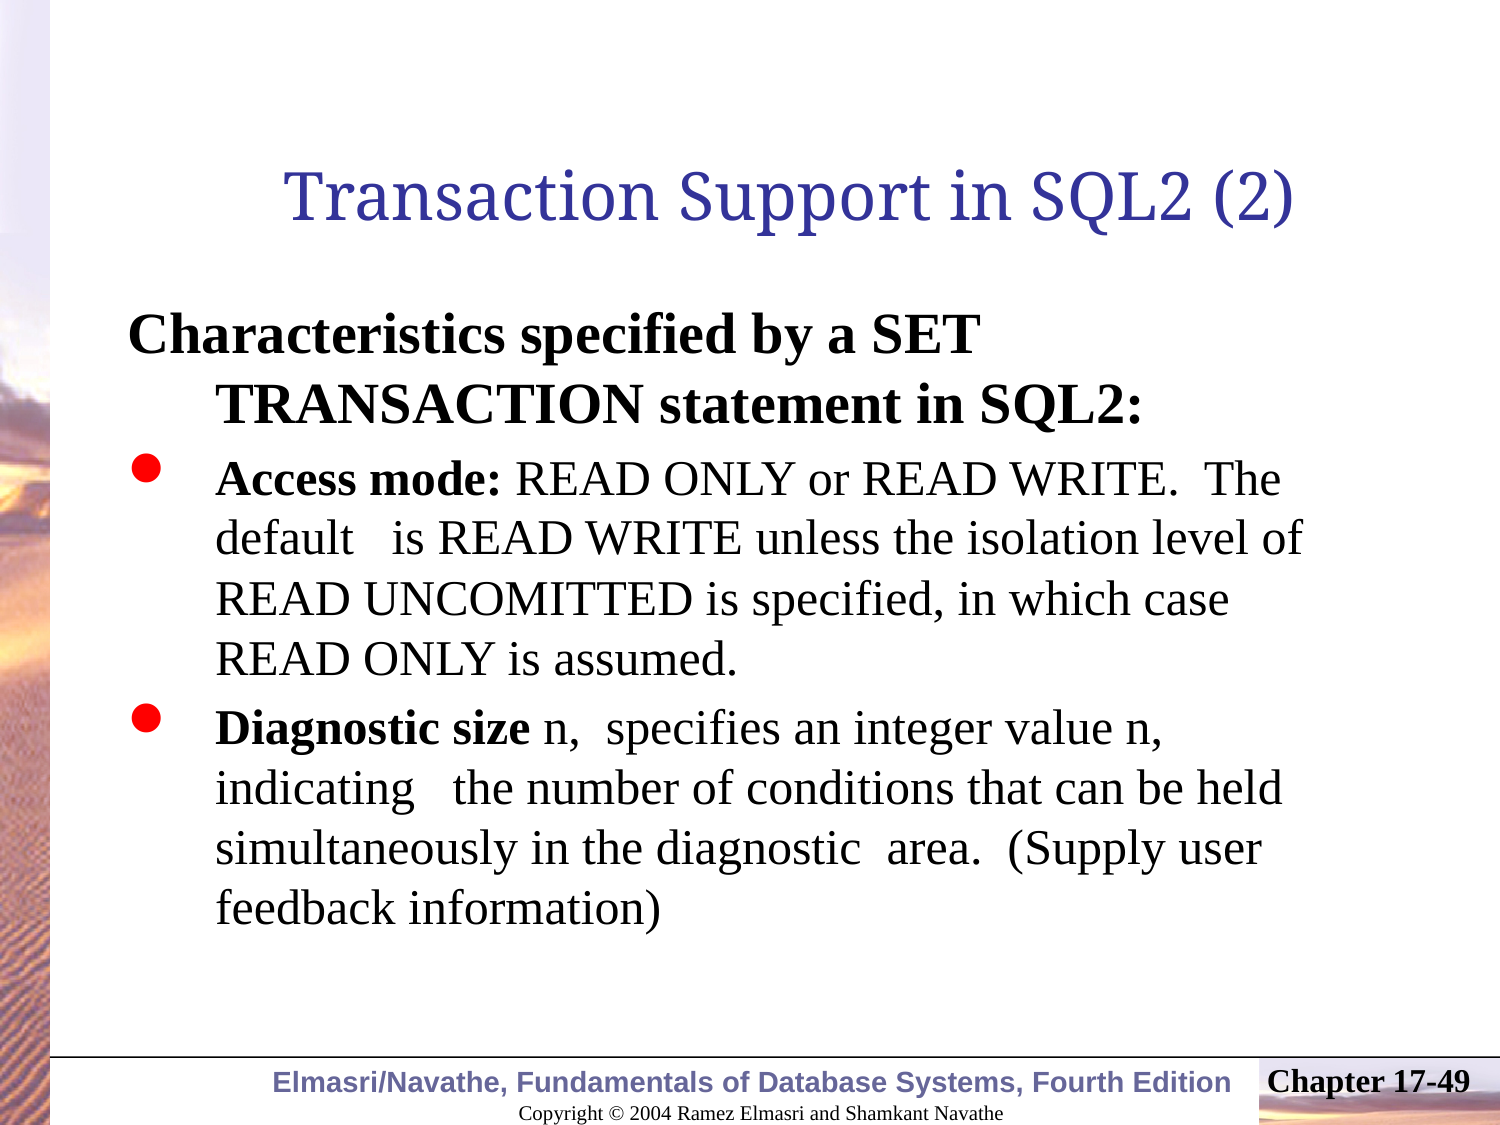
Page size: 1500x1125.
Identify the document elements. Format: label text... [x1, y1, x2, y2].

picture [1259, 1058, 1500, 1125]
slide_number Chapter 17-49 [1173, 1047, 1487, 1112]
picture [0, 0, 50, 1125]
list Characteristics specified by a SET TRANSACTION statement in SQL2: Access mode: READ ONLY or READ WRITE. The default is READ WRITE unless the isolation level of READ UNCOMITTED is specified, in which case READ ONLY is assumed. Diagnostic size n, specifies an integer value n, indicating the number of conditions that can be held simultaneously in the diagnostic area. (Supply user feedback information) [112, 287, 1388, 1001]
title Transaction Support in SQL2 (2) [210, 99, 1388, 287]
